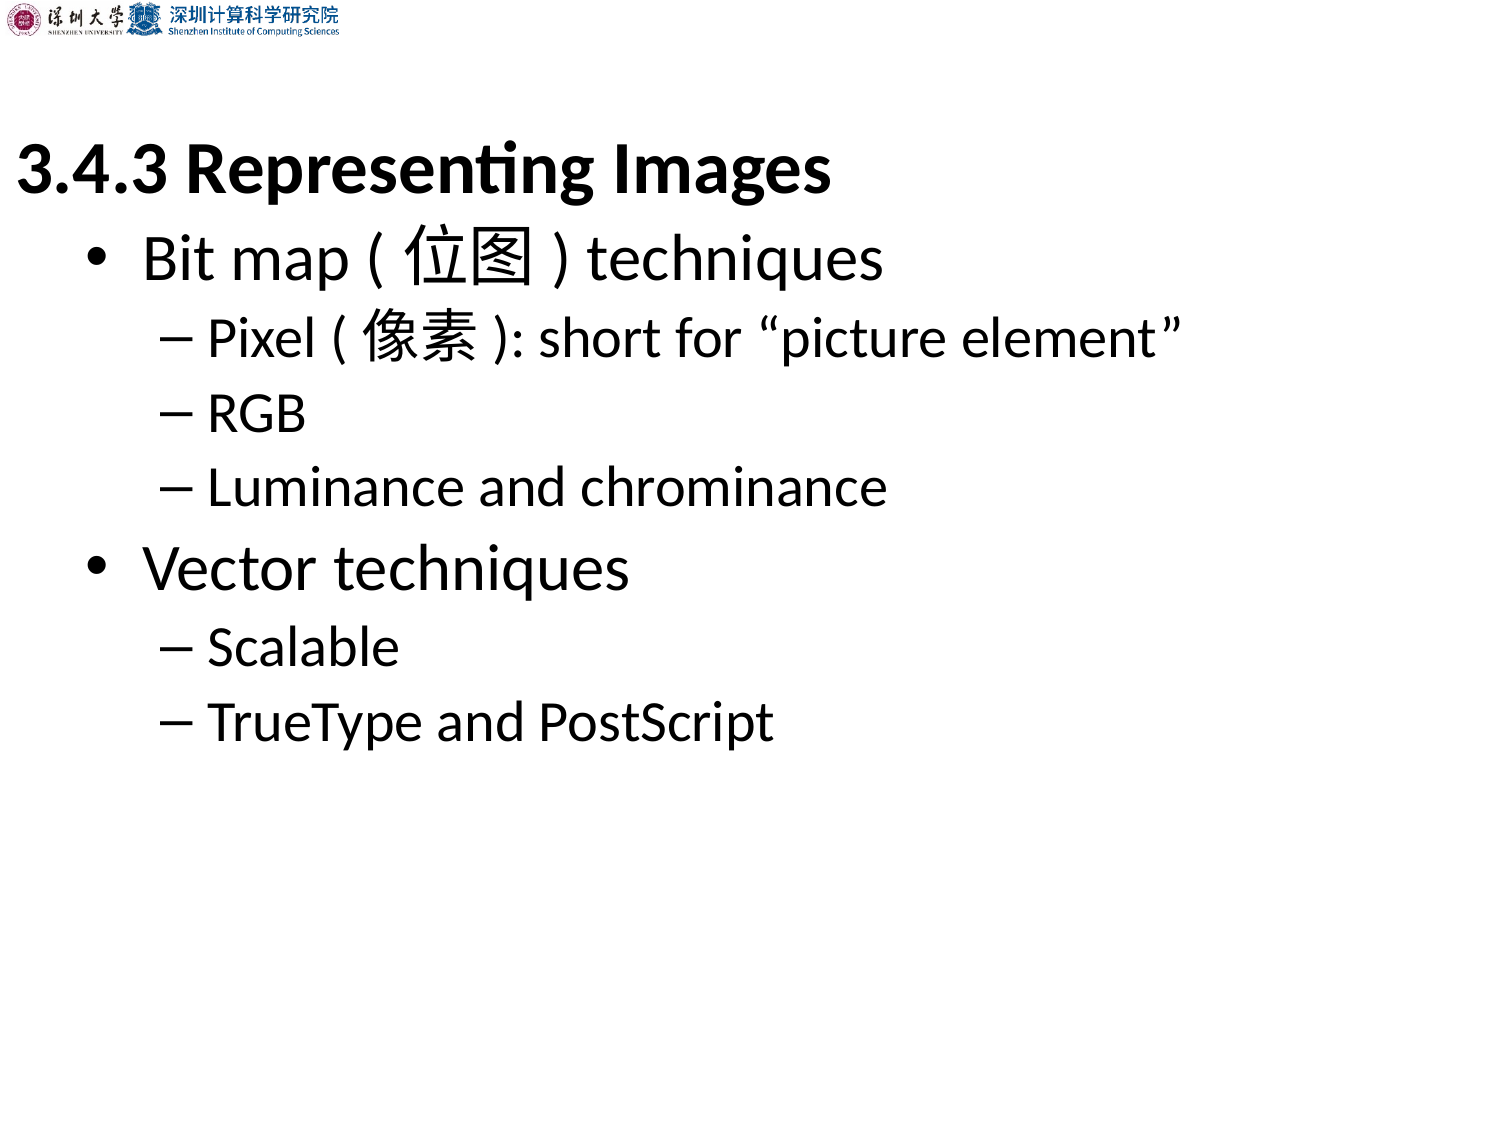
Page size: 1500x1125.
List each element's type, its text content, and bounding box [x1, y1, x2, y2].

picture [5, 1, 124, 36]
title 3.4.3 Representing Images [0, 106, 1500, 221]
list Bit map (位图) techniques Pixel (像素): short for “picture element” RGB Luminance and chrominance Vector techniques Scalable TrueType and PostScript [70, 215, 1422, 1048]
picture [125, 1, 340, 37]
